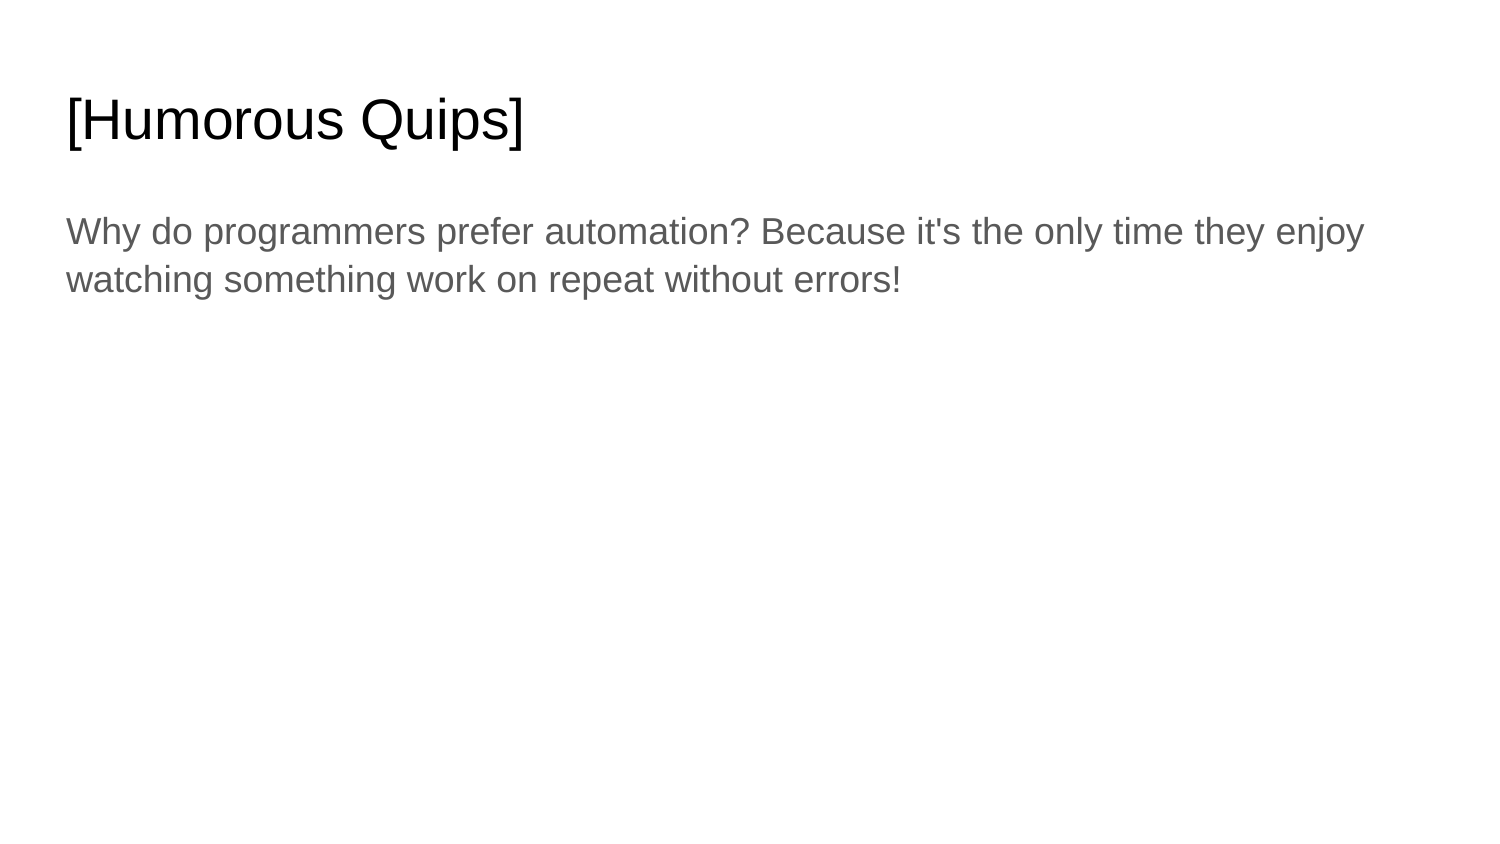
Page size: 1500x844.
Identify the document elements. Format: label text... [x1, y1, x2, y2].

title [Humorous Quips] [51, 72, 1449, 167]
list Why do programmers prefer automation? Because it's the only time they enjoy watching something work on repeat without errors! [51, 189, 1449, 750]
